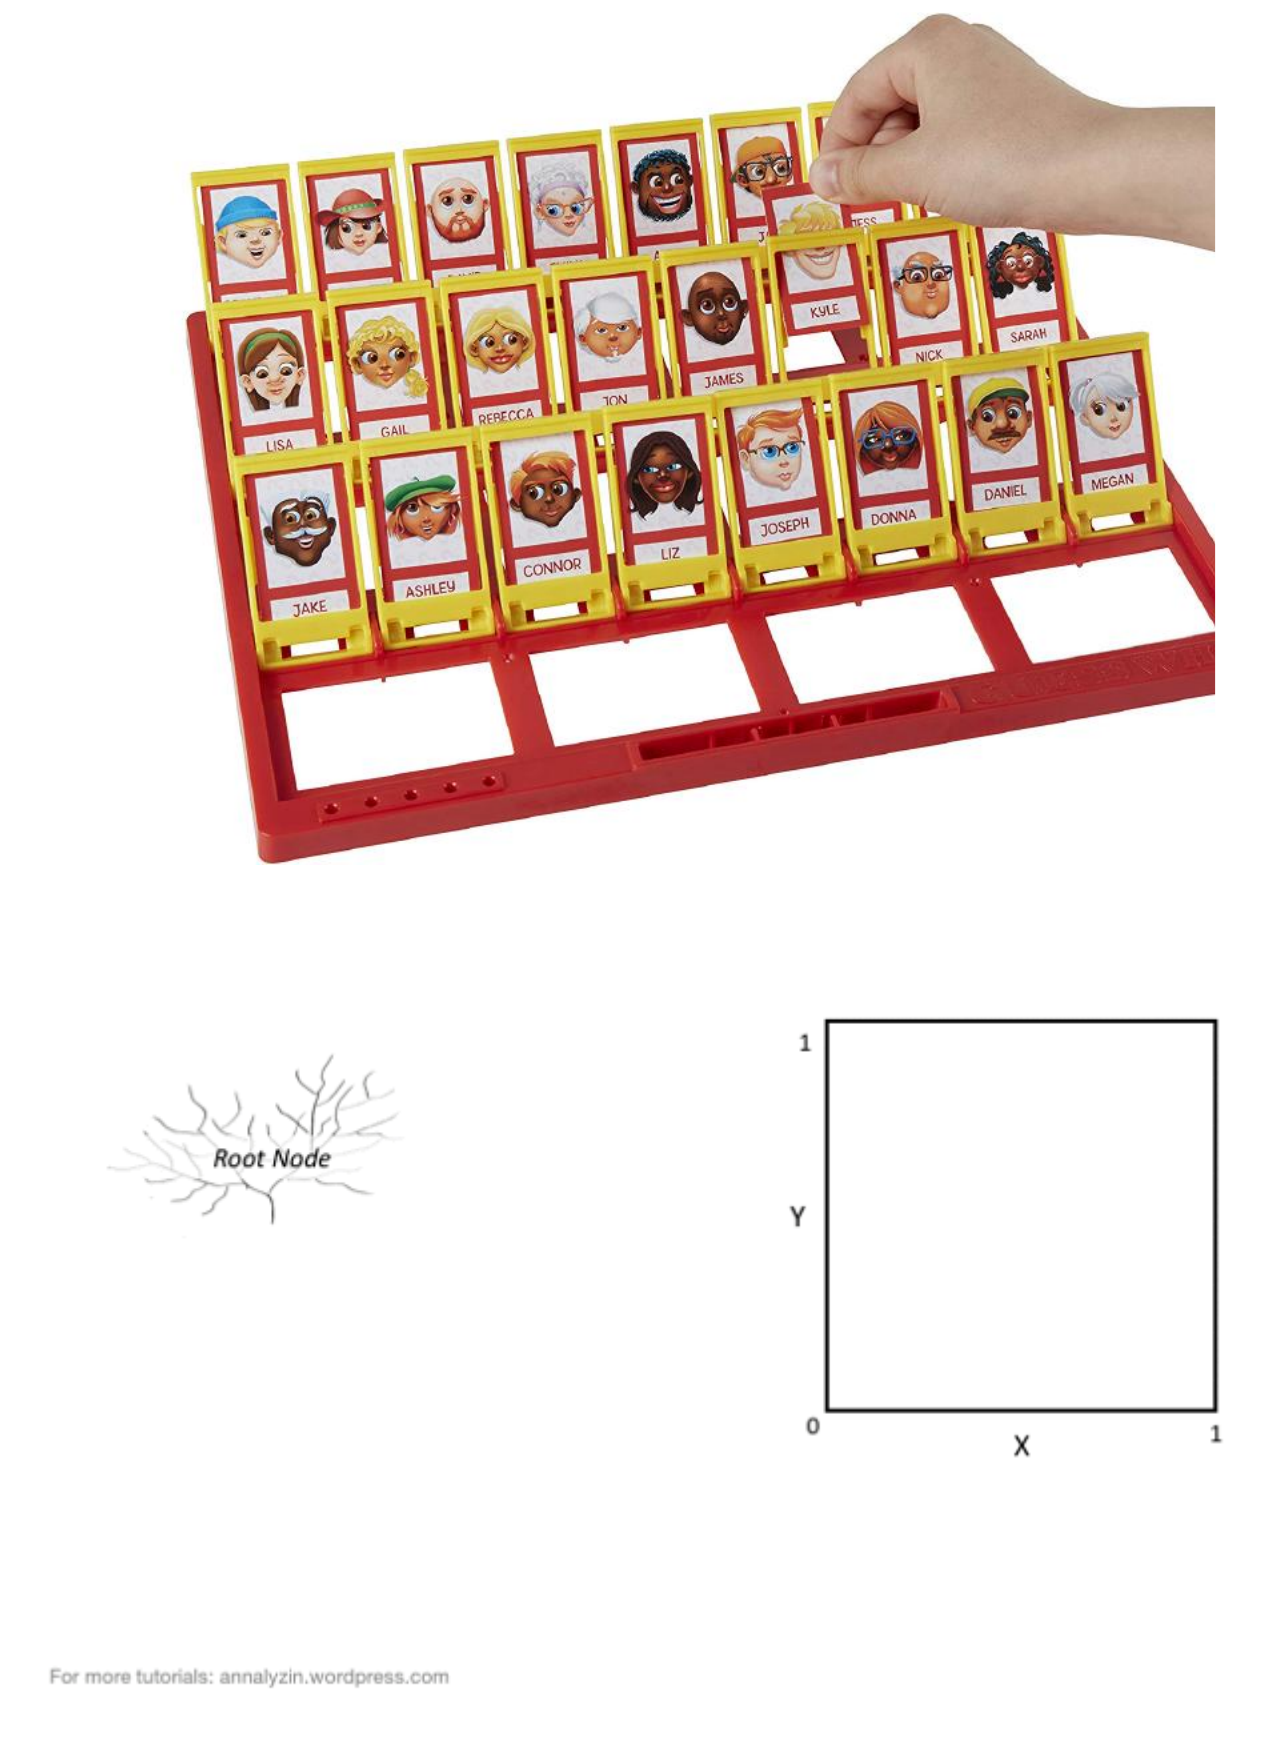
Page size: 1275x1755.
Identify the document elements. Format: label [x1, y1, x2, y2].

picture [0, 978, 1263, 1742]
picture [149, 12, 1216, 866]
